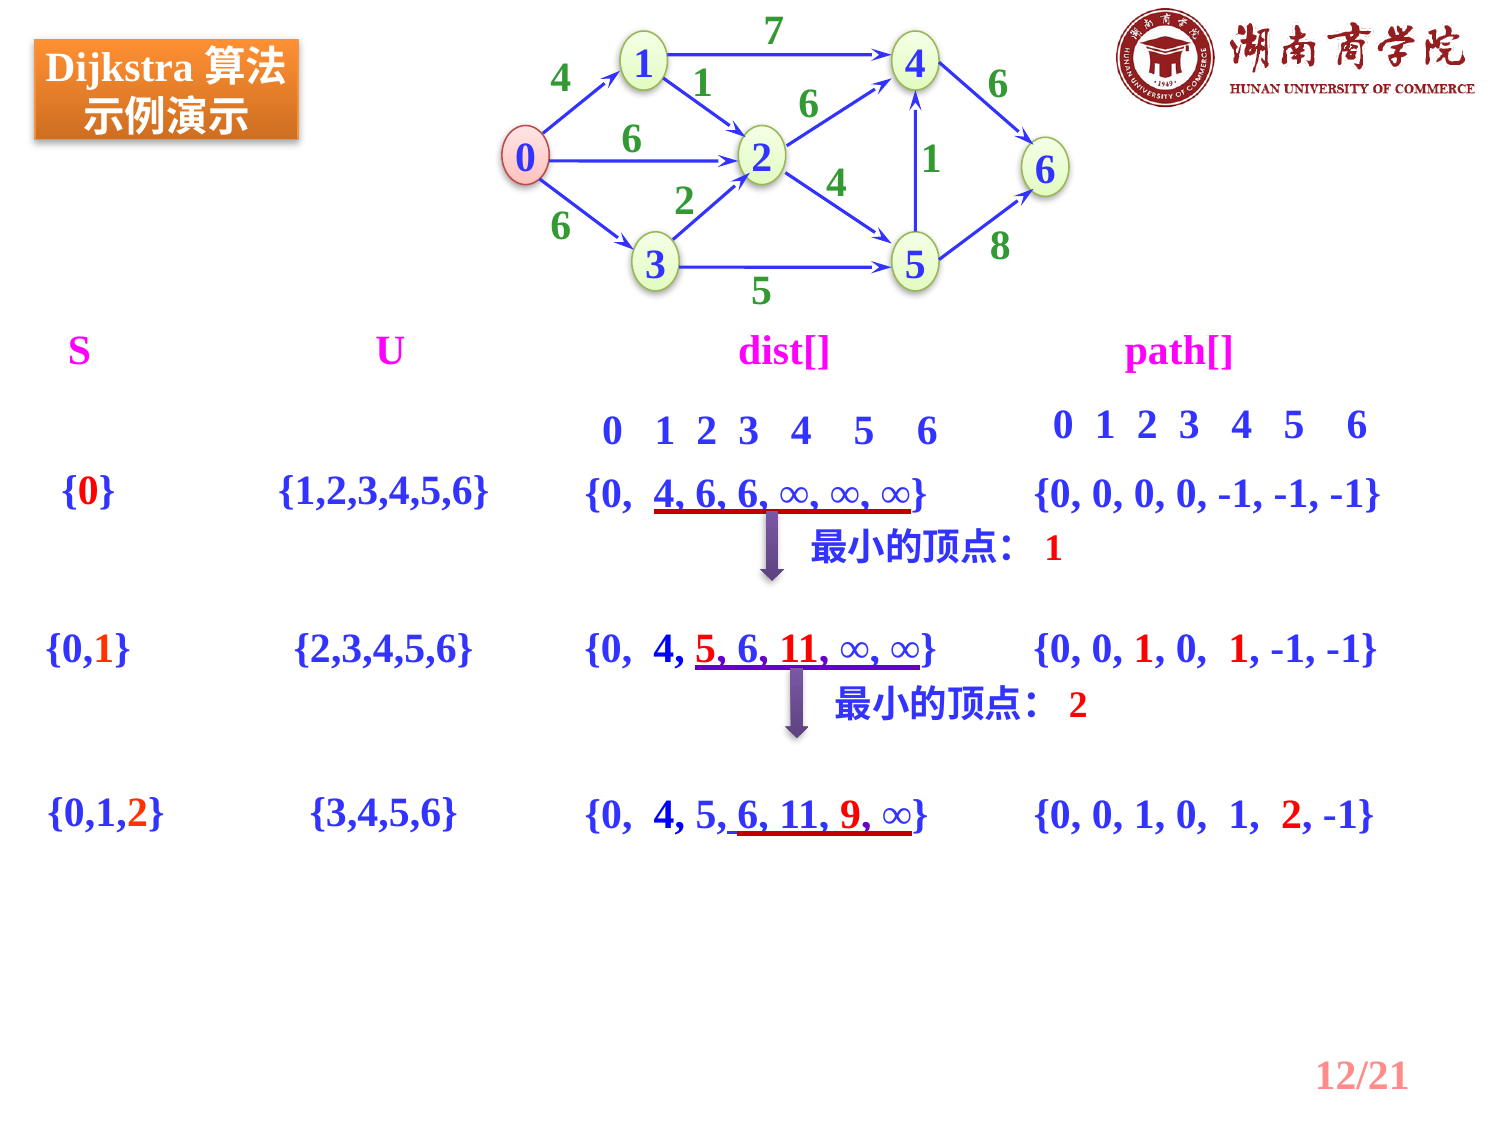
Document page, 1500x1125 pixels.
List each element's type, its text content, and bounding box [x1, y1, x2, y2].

text_box [870, 48, 892, 61]
text_box [845, 78, 892, 109]
text_box [597, 70, 621, 90]
text_box 0 1 2 3 4 5 6 [602, 402, 969, 453]
text_box {0, 4, 6, 6, ∞, ∞, ∞} [584, 465, 987, 516]
text_box {3,4,5,6} [265, 785, 502, 836]
text_box {0, 0, 1, 0, 1, 2, -1} [1033, 787, 1436, 838]
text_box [760, 510, 1113, 582]
text_box 4 [890, 30, 940, 91]
text_box [871, 226, 892, 244]
text_box S U dist[] path[] [53, 325, 1400, 380]
text_box [725, 120, 746, 138]
text_box 6 [525, 190, 597, 256]
text_box Dijkstra算法示例演示 [34, 39, 299, 140]
slide_number 12/21 [1074, 1042, 1425, 1103]
text_box 4 [801, 146, 873, 212]
text_box 6 [773, 67, 845, 133]
text_box [1013, 188, 1034, 207]
text_box {0,1,2} [41, 785, 171, 836]
text_box 5 [890, 231, 940, 292]
text_box 6 [596, 103, 668, 169]
text_box [613, 232, 634, 250]
text_box 8 [964, 210, 1036, 276]
text_box {0, 4, 5, 6, 11, 9, ∞} [584, 787, 987, 838]
text_box 2 [660, 172, 710, 223]
text_box 6 [962, 48, 1034, 114]
text_box 3 [631, 231, 680, 292]
text_box [710, 172, 751, 208]
text_box {0, 0, 1, 0, 1, -1, -1} [1033, 621, 1436, 672]
text_box {1,2,3,4,5,6} [265, 463, 502, 514]
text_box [784, 667, 1137, 739]
text_box 0 [501, 124, 551, 186]
picture [1086, 0, 1500, 113]
text_box [909, 90, 922, 111]
text_box [1013, 126, 1034, 145]
text_box 1 [895, 123, 967, 189]
text_box 7 [738, 0, 810, 61]
text_box 1 [679, 54, 727, 105]
text_box 5 [726, 255, 798, 321]
text_box [717, 154, 739, 168]
text_box {0,1} [40, 621, 136, 672]
text_box {0} [41, 463, 136, 514]
text_box [870, 261, 892, 274]
text_box {0, 0, 0, 0, -1, -1, -1} [1033, 465, 1436, 516]
text_box 0 1 2 3 4 5 6 [1052, 397, 1384, 448]
text_box 1 [619, 30, 669, 91]
text_box 6 [1020, 136, 1070, 198]
text_box 2 [737, 124, 787, 186]
text_box {0, 4, 5, 6, 11, ∞, ∞} [584, 621, 987, 672]
text_box 4 [525, 42, 597, 108]
text_box {2,3,4,5,6} [265, 621, 502, 672]
